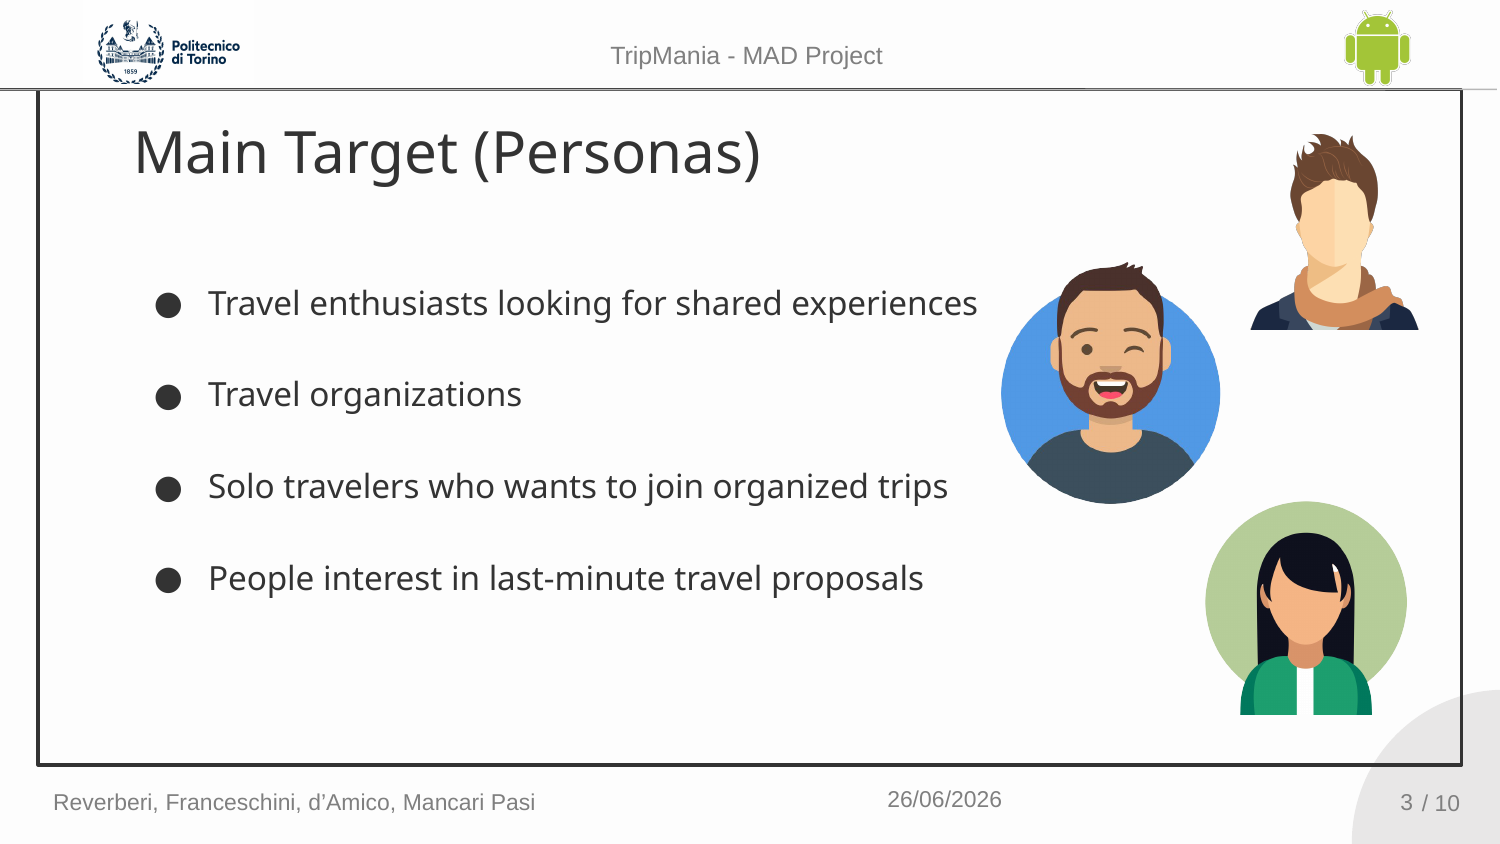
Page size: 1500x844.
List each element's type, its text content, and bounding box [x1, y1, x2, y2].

picture [1344, 10, 1411, 86]
picture [904, 133, 1419, 715]
picture [83, 0, 254, 84]
title Main Target (Personas) [118, 99, 1382, 194]
list Travel enthusiasts looking for shared experiences Travel organizations Solo travelers who wants to join organized trips People interest in last-minute travel proposals [118, 260, 1038, 715]
